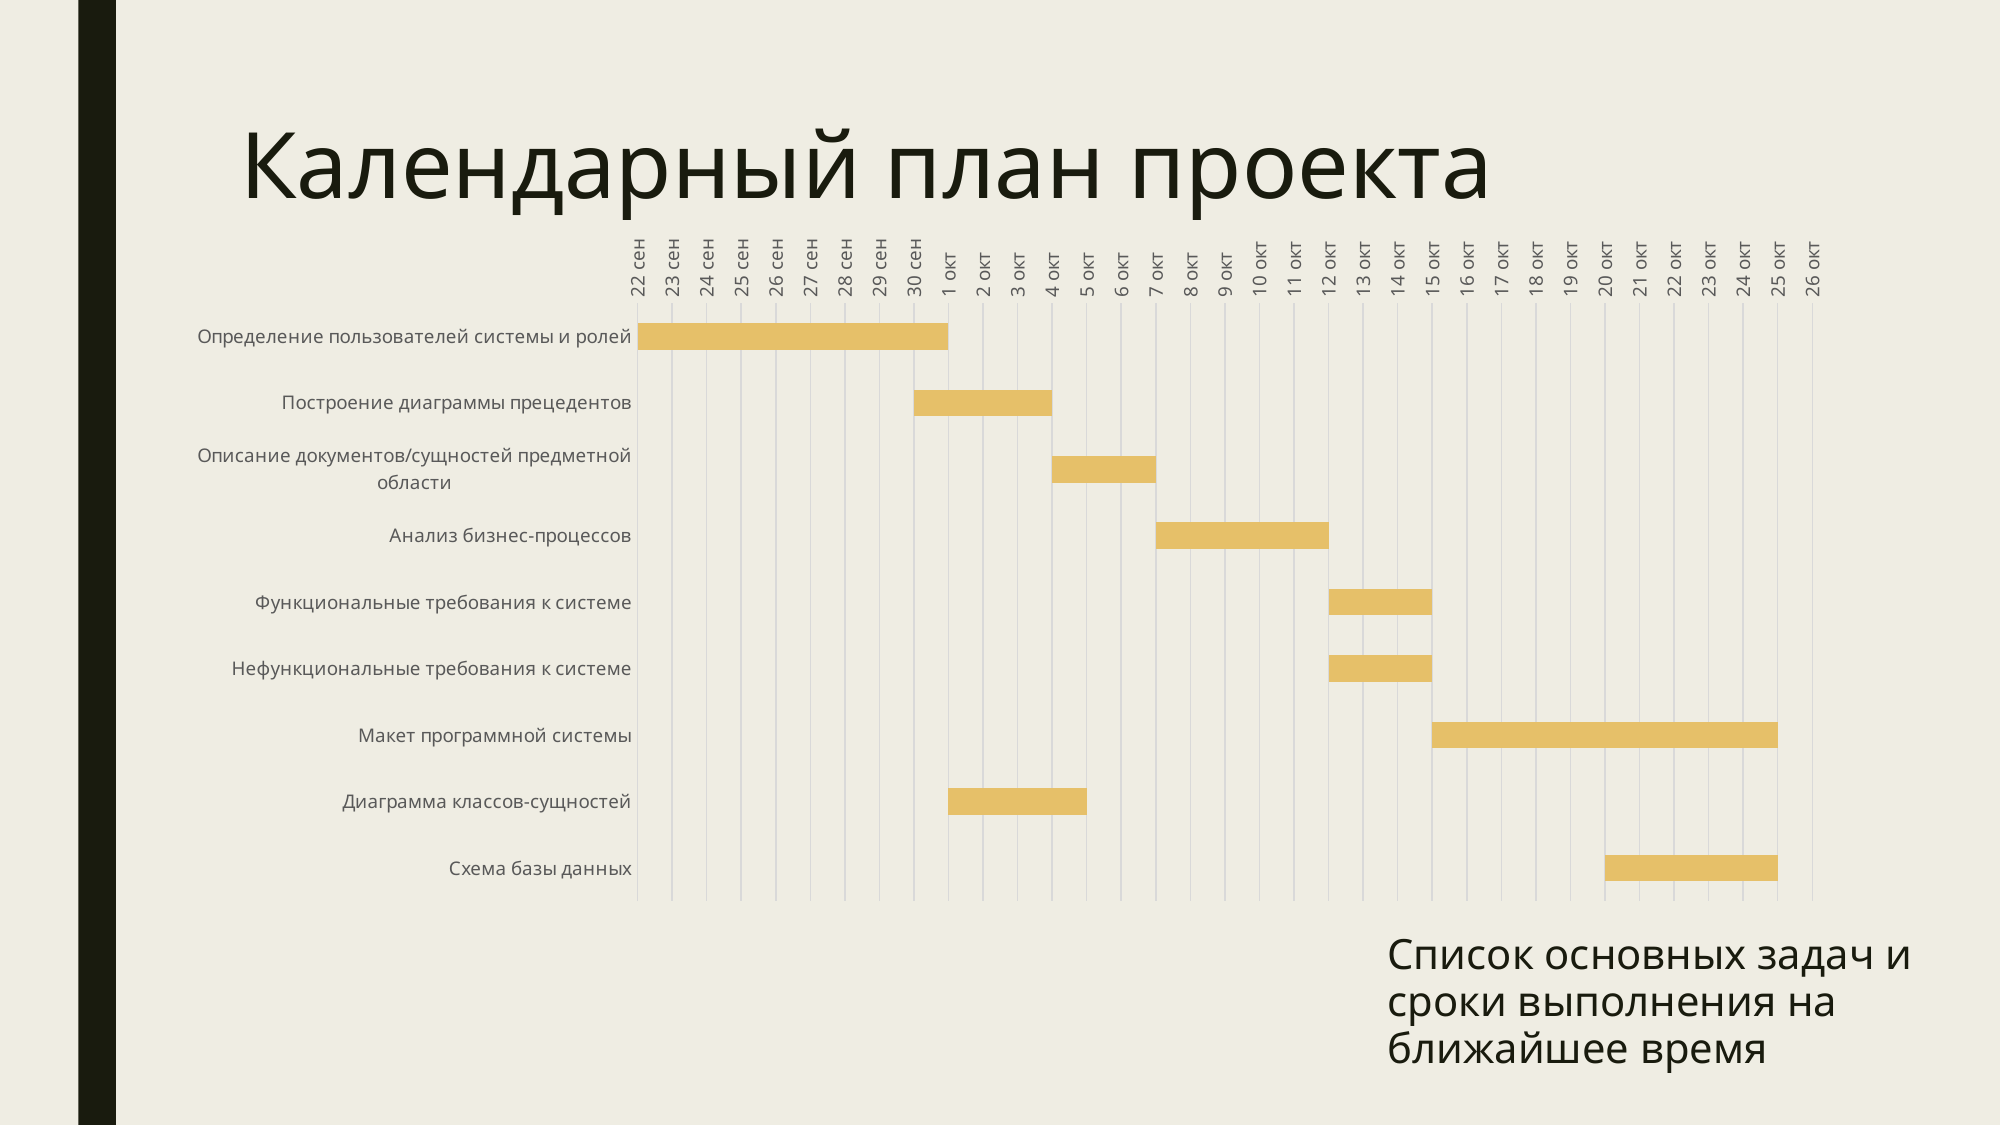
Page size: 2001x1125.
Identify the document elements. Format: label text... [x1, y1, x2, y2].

list Список основных задач и сроки выполнения на ближайшее время [1372, 924, 2000, 1125]
title Календарный план проекта [225, 112, 1800, 200]
chart [164, 200, 1836, 925]
